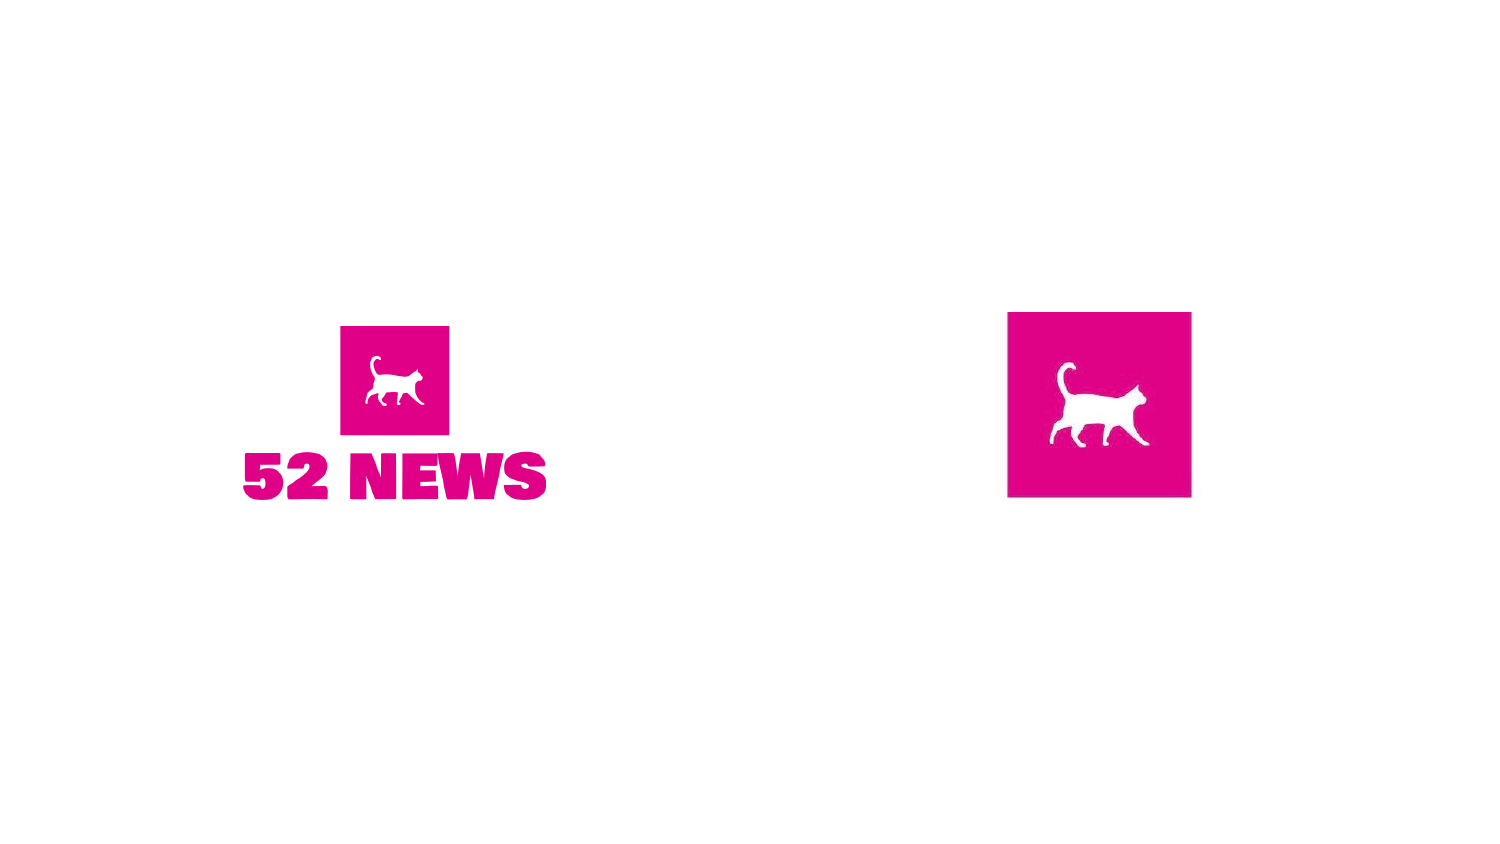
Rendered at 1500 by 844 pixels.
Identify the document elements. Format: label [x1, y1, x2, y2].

picture [935, 312, 1269, 515]
picture [243, 326, 546, 536]
